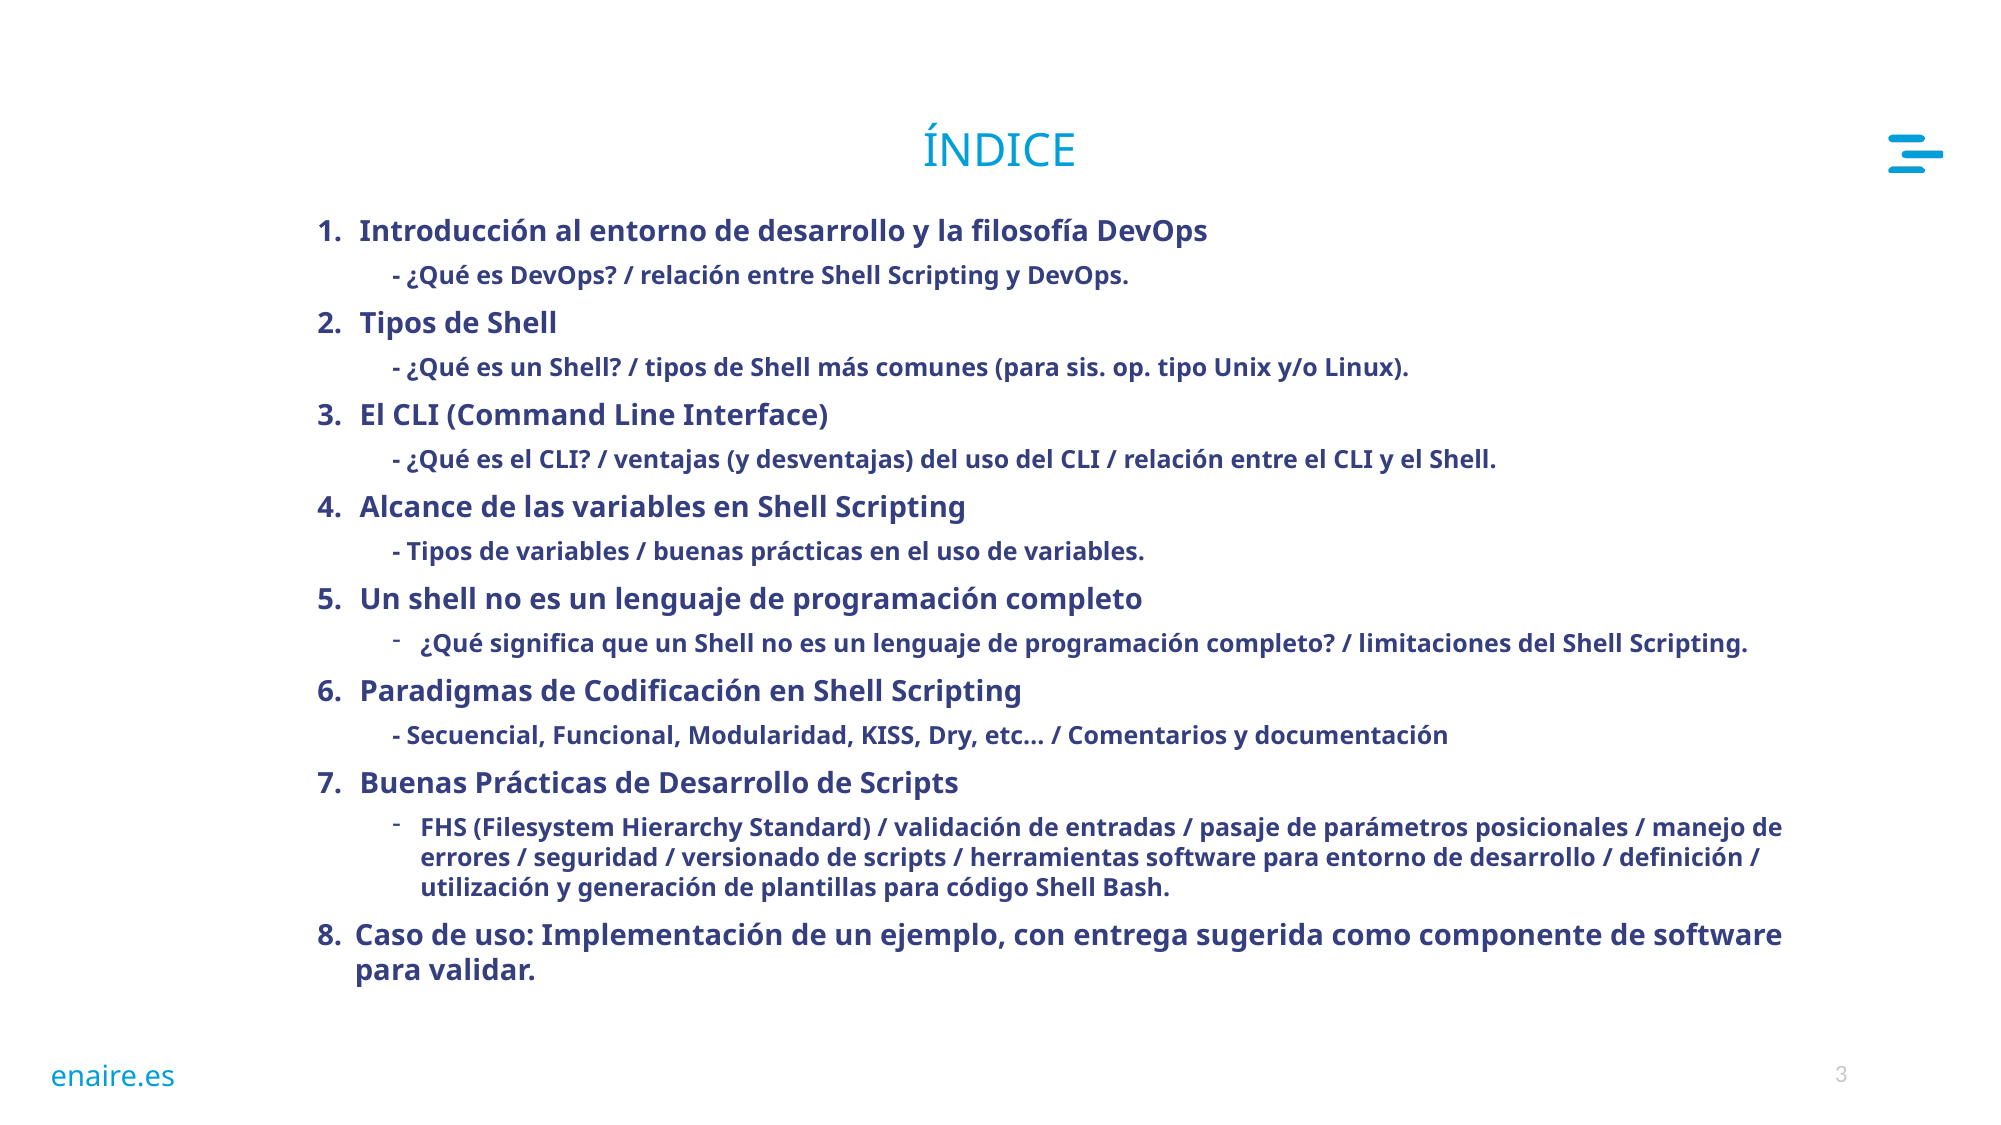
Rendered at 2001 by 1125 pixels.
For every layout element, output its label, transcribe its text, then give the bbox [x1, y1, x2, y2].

slide_number 3 [1412, 1042, 1863, 1103]
text_box Introducción al entorno de desarrollo y la filosofía DevOps - ¿Qué es DevOps? / relación entre Shell Scripting y DevOps. Tipos de Shell - ¿Qué es un Shell? / tipos de Shell más comunes (para sis. op. tipo Unix y/o Linux). El CLI (Command Line Interface) - ¿Qué es el CLI? / ventajas (y desventajas) del uso del CLI / relación entre el CLI y el Shell. Alcance de las variables en Shell Scripting - Tipos de variables / buenas prácticas en el uso de variables. Un shell no es un lenguaje de programación completo ¿Qué significa que un Shell no es un lenguaje de programación completo? / limitaciones del Shell Scripting. Paradigmas de Codificación en Shell Scripting - Secuencial, Funcional, Modularidad, KISS, Dry, etc… / Comentarios y documentación Buenas Prácticas de Desarrollo de Scripts FHS (Filesystem Hierarchy Standard) / validación de entradas / pasaje de parámetros posicionales / manejo de errores / seguridad / versionado de scripts / herramientas software para entorno de desarrollo / definición / utilización y generación de plantillas para código Shell Bash. Caso de uso: Implementación de un ejemplo, con entrega sugerida como componente de software para validar. [227, 204, 1846, 1024]
title ÍNDICE [656, 123, 1344, 180]
